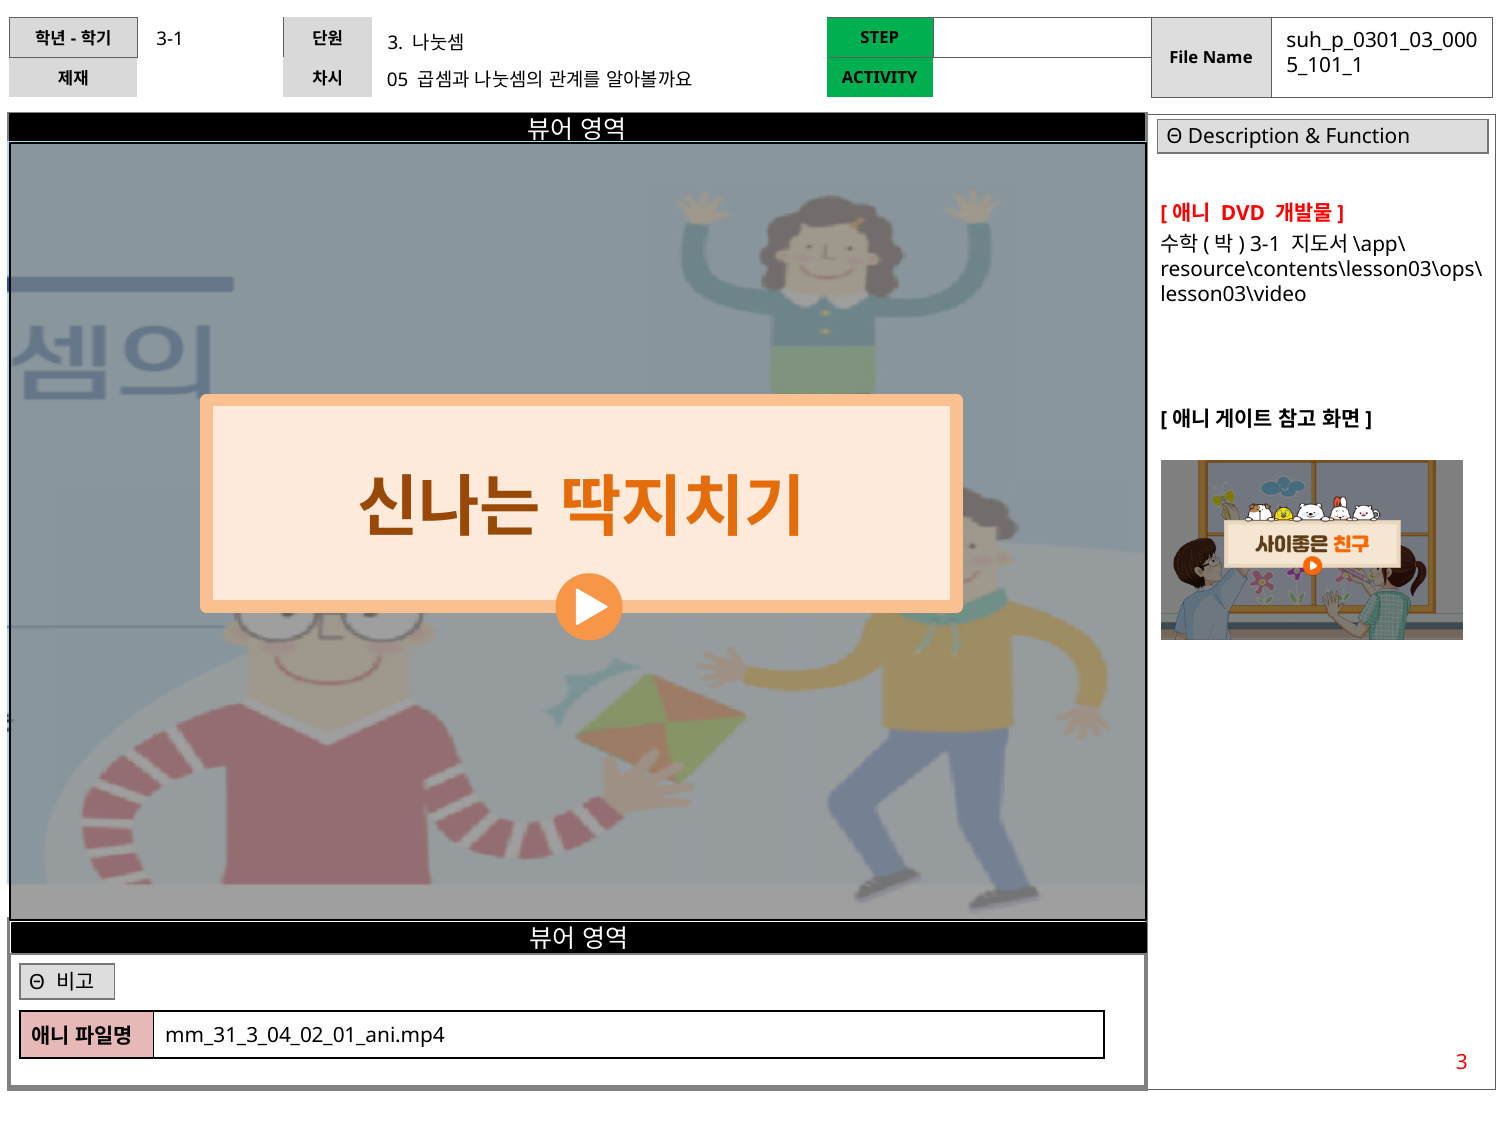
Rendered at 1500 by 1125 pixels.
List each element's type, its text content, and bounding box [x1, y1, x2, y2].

text_box 05 곱셈과 나눗셈의 관계를 알아볼까요 [372, 60, 821, 96]
text_box suh_p_0301_03_0005_101_1 [1271, 18, 1500, 84]
table_header mm_31_3_04_02_01_ani.mp4 [154, 1012, 1103, 1057]
picture [7, 141, 1146, 918]
picture [1161, 459, 1463, 640]
text_box 3-1 [141, 18, 284, 55]
text_box [애니 DVD 개발물] 수학(박) 3-1 지도서\app\resource\contents\lesson03\ops\lesson03\video [애니 게이트 참고 화면] [1149, 160, 1500, 563]
text_box 3. 나눗셈 [372, 23, 828, 48]
table_header Θ Description & Function [1158, 120, 1487, 152]
table_header 애니 파일명 [21, 1012, 153, 1057]
